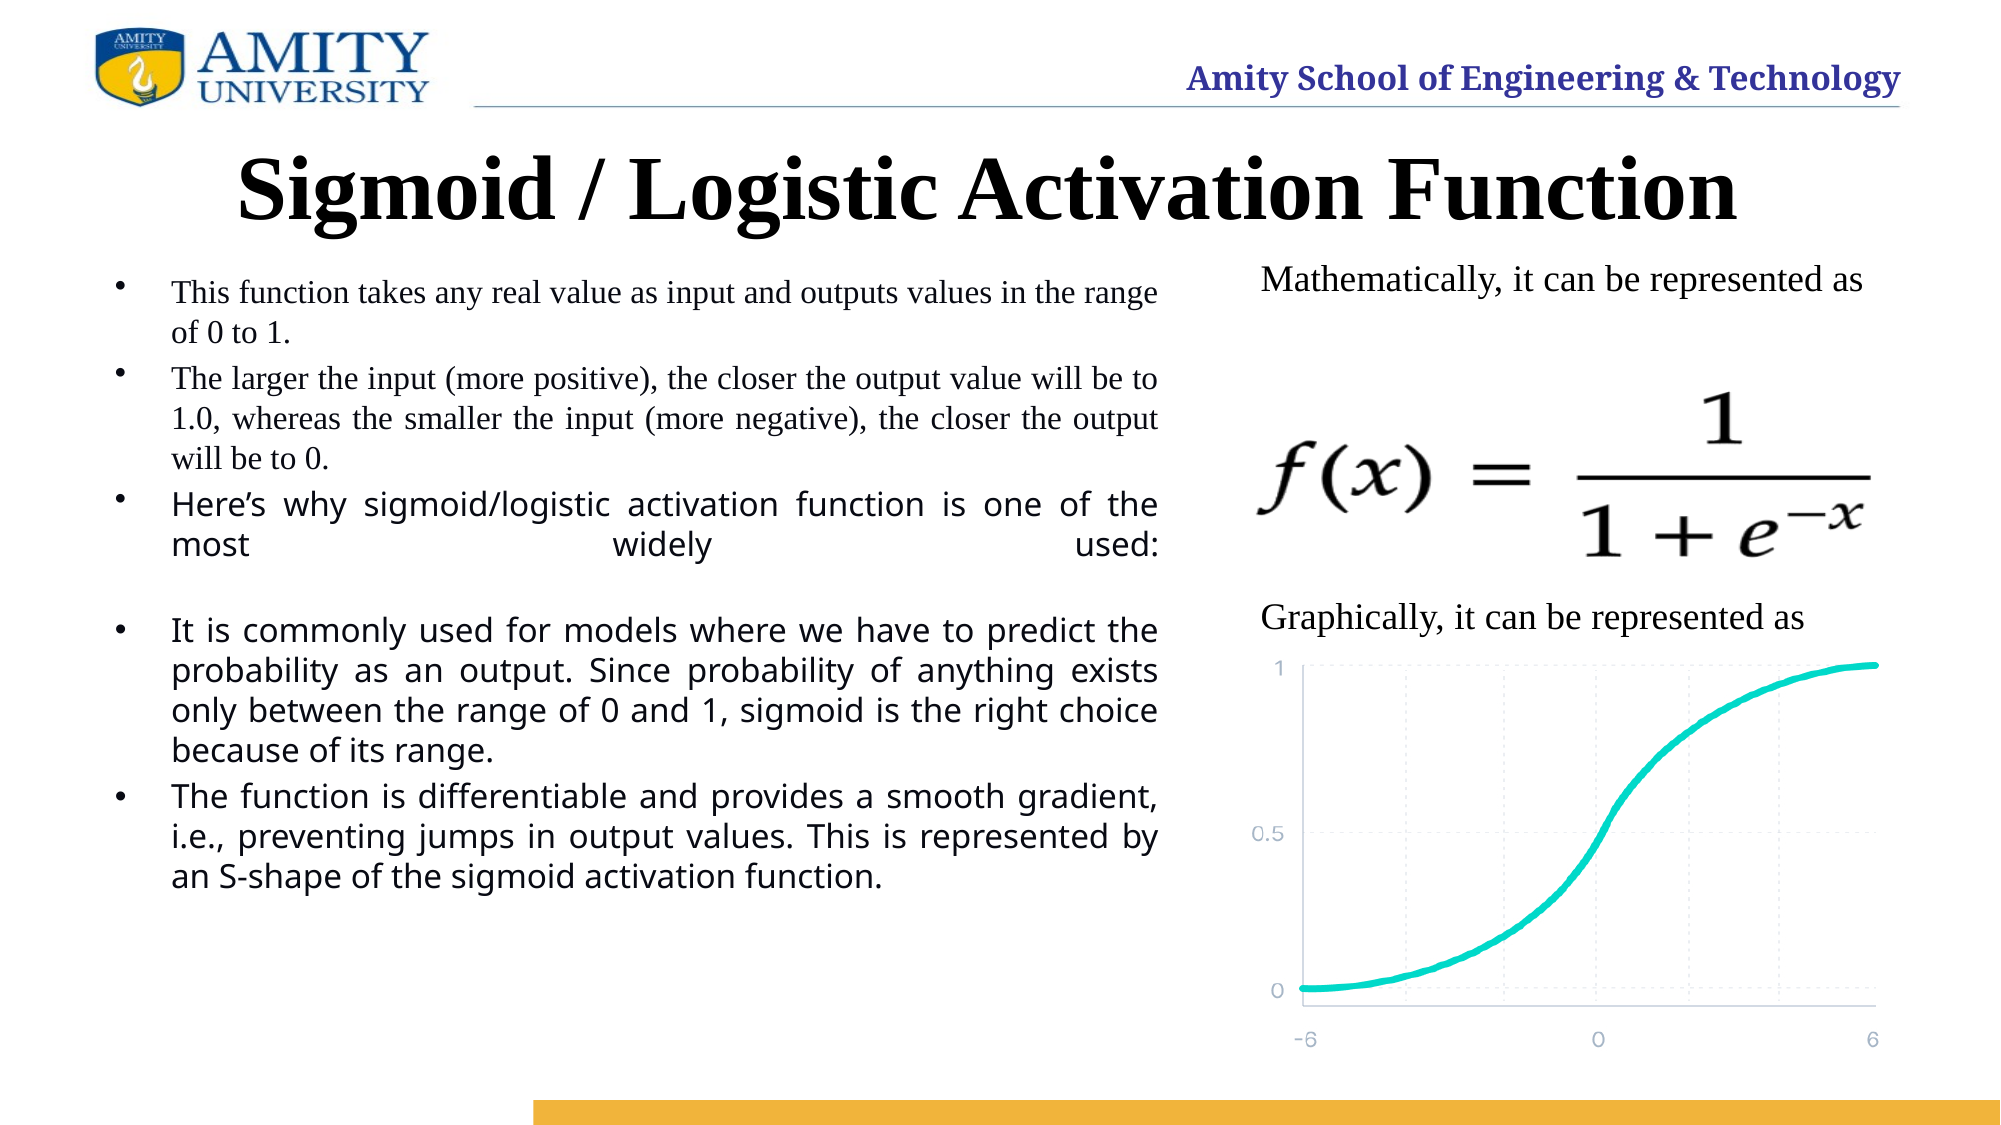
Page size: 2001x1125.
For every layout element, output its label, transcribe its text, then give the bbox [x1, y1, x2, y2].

picture [1255, 374, 1884, 563]
text_box Mathematically, it can be represented as [1245, 246, 1900, 307]
text_box Graphically, it can be represented as [1245, 584, 1874, 644]
list This function takes any real value as input and outputs values in the range of 0 to 1. The larger the input (more positive), the closer the output value will be to 1.0, whereas the smaller the input (more negative), the closer the output will be to 0. Here’s why sigmoid/logistic activation function is one of the most widely used: It is commonly used for models where we have to predict the probability as an output. Since probability of anything exists only between the range of 0 and 1, sigmoid is the right choice because of its range. The function is differentiable and provides a smooth gradient, i.e., preventing jumps in output values. This is represented by an S-shape of the sigmoid activation function. [99, 262, 1176, 1005]
picture [0, 0, 1999, 137]
picture [1245, 645, 1892, 1055]
title Sigmoid / Logistic Activation Function [99, 120, 1900, 233]
